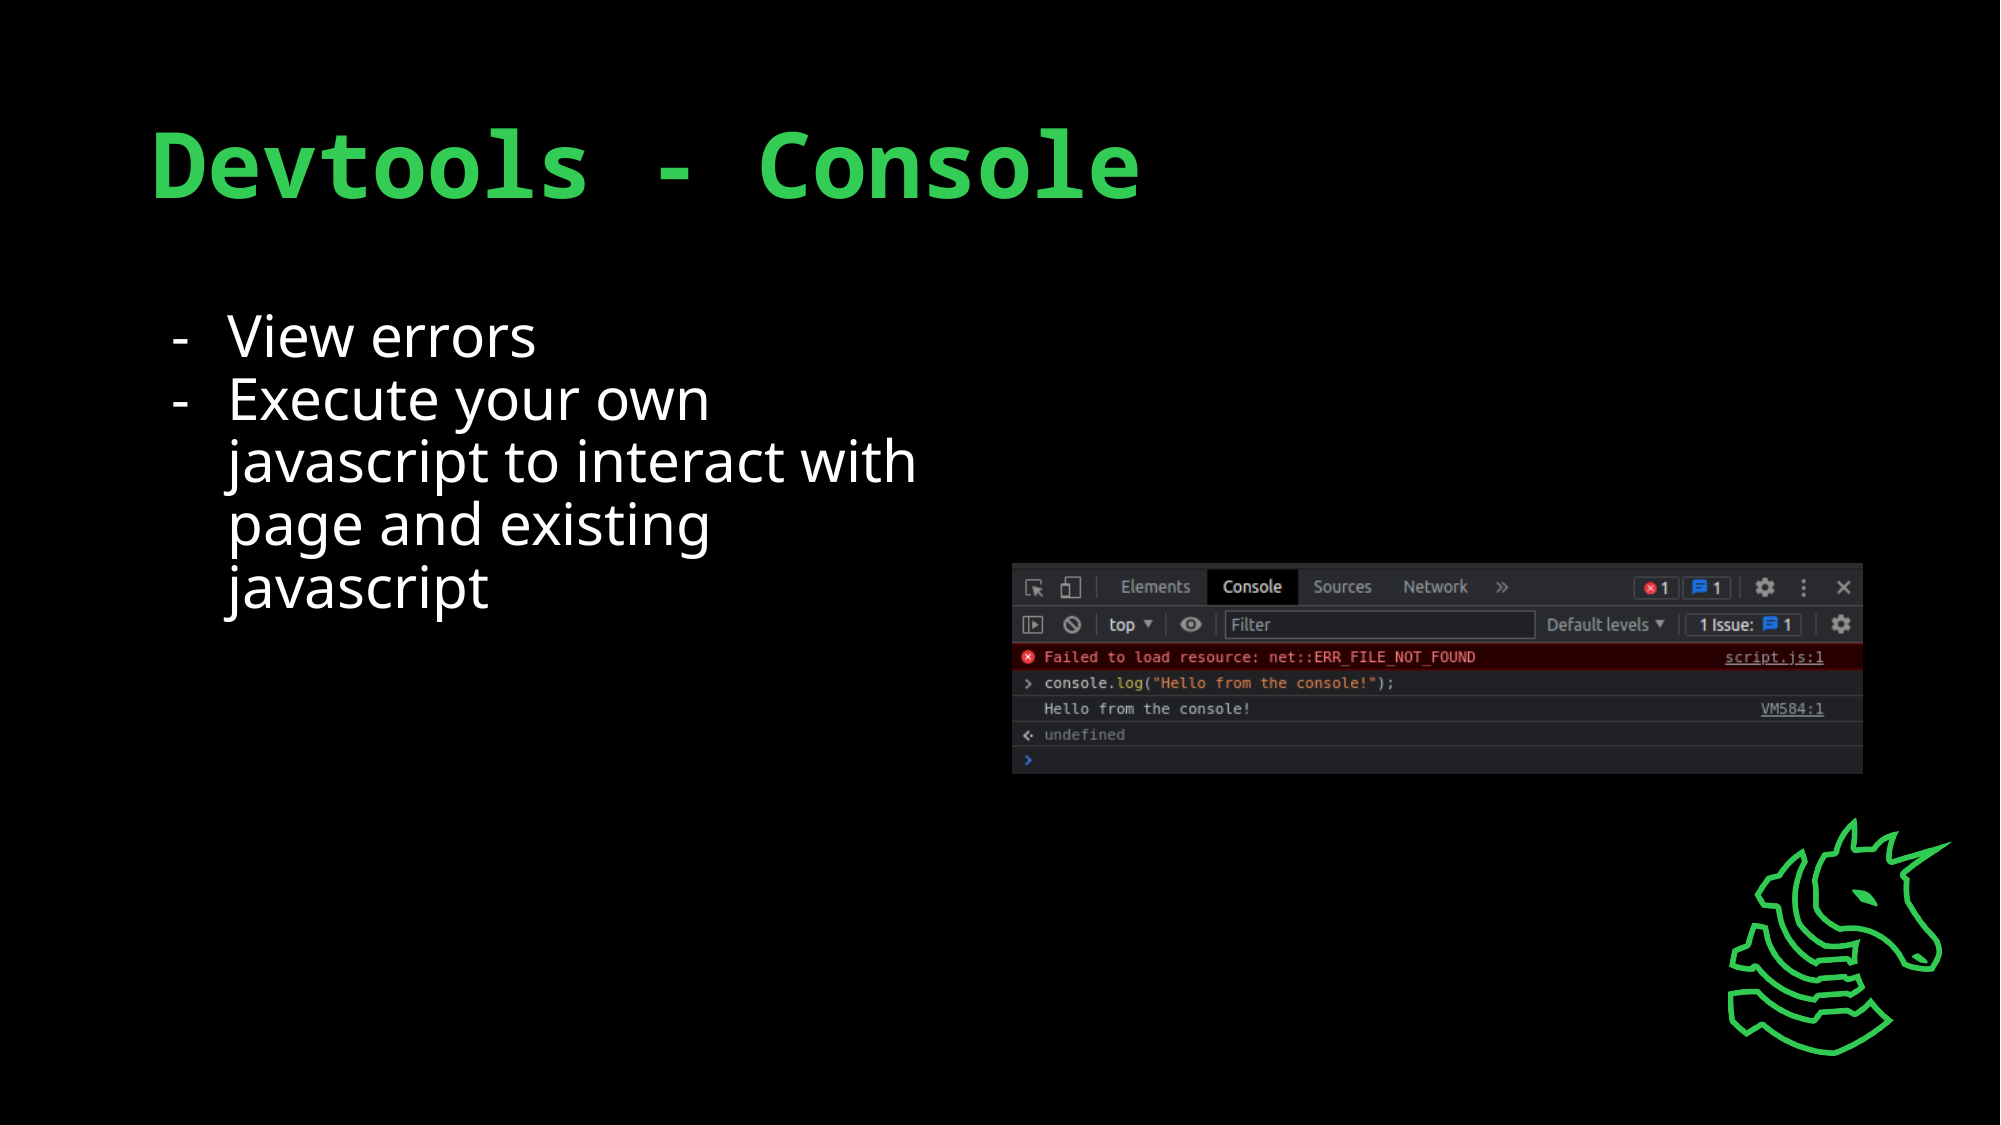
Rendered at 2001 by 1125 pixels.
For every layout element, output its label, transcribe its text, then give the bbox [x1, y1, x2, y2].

title Devtools - Console [137, 59, 1863, 278]
picture [1012, 563, 1863, 774]
list View errors Execute your own javascript to interact with page and existing javascript [137, 299, 988, 1014]
picture [1728, 817, 1953, 1056]
